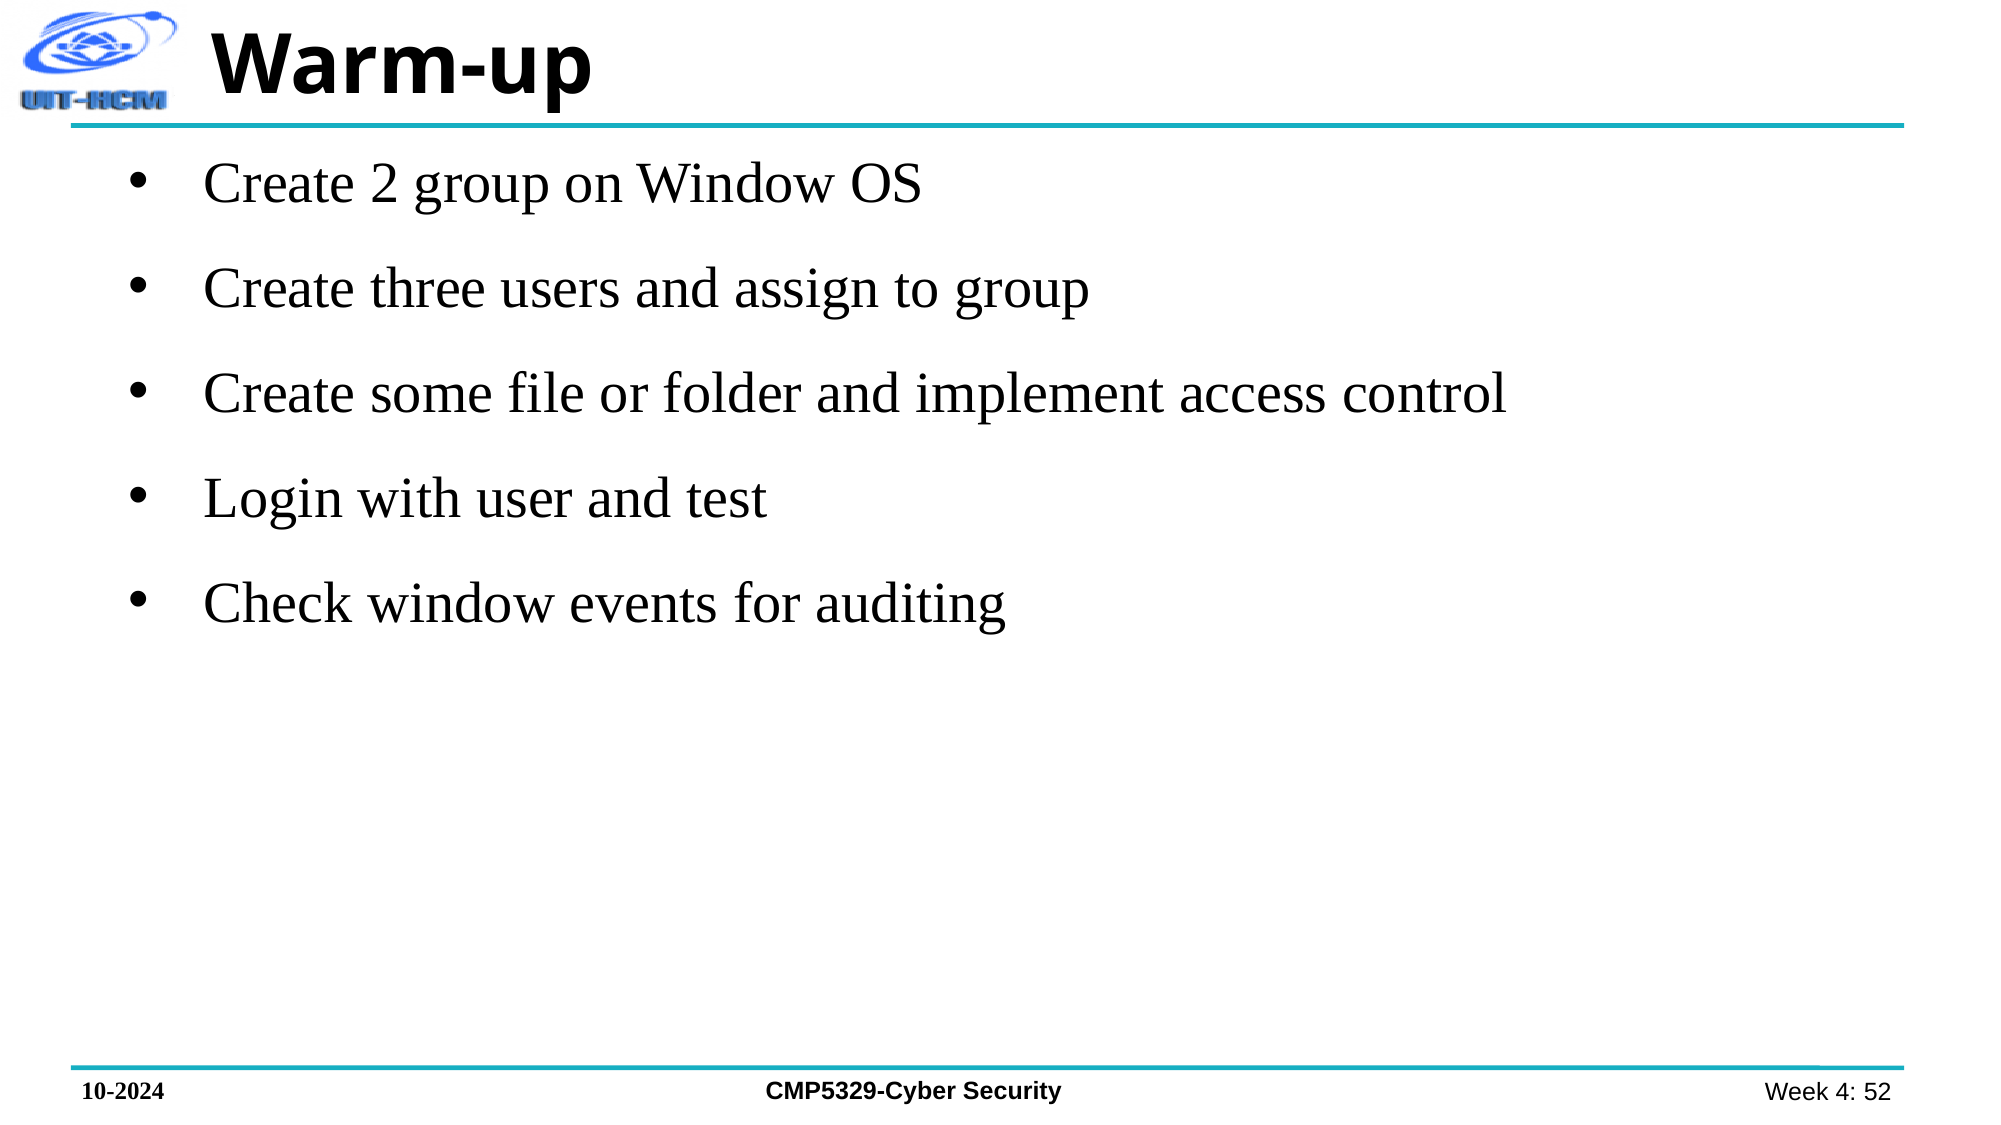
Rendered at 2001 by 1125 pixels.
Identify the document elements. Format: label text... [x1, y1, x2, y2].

picture [1, 0, 196, 120]
title Warm-up [196, 0, 1674, 101]
text_box Create 2 group on Window OS Create three users and assign to group Create some file or folder and implement access control Login with user and test Check window events for auditing [114, 101, 1886, 642]
